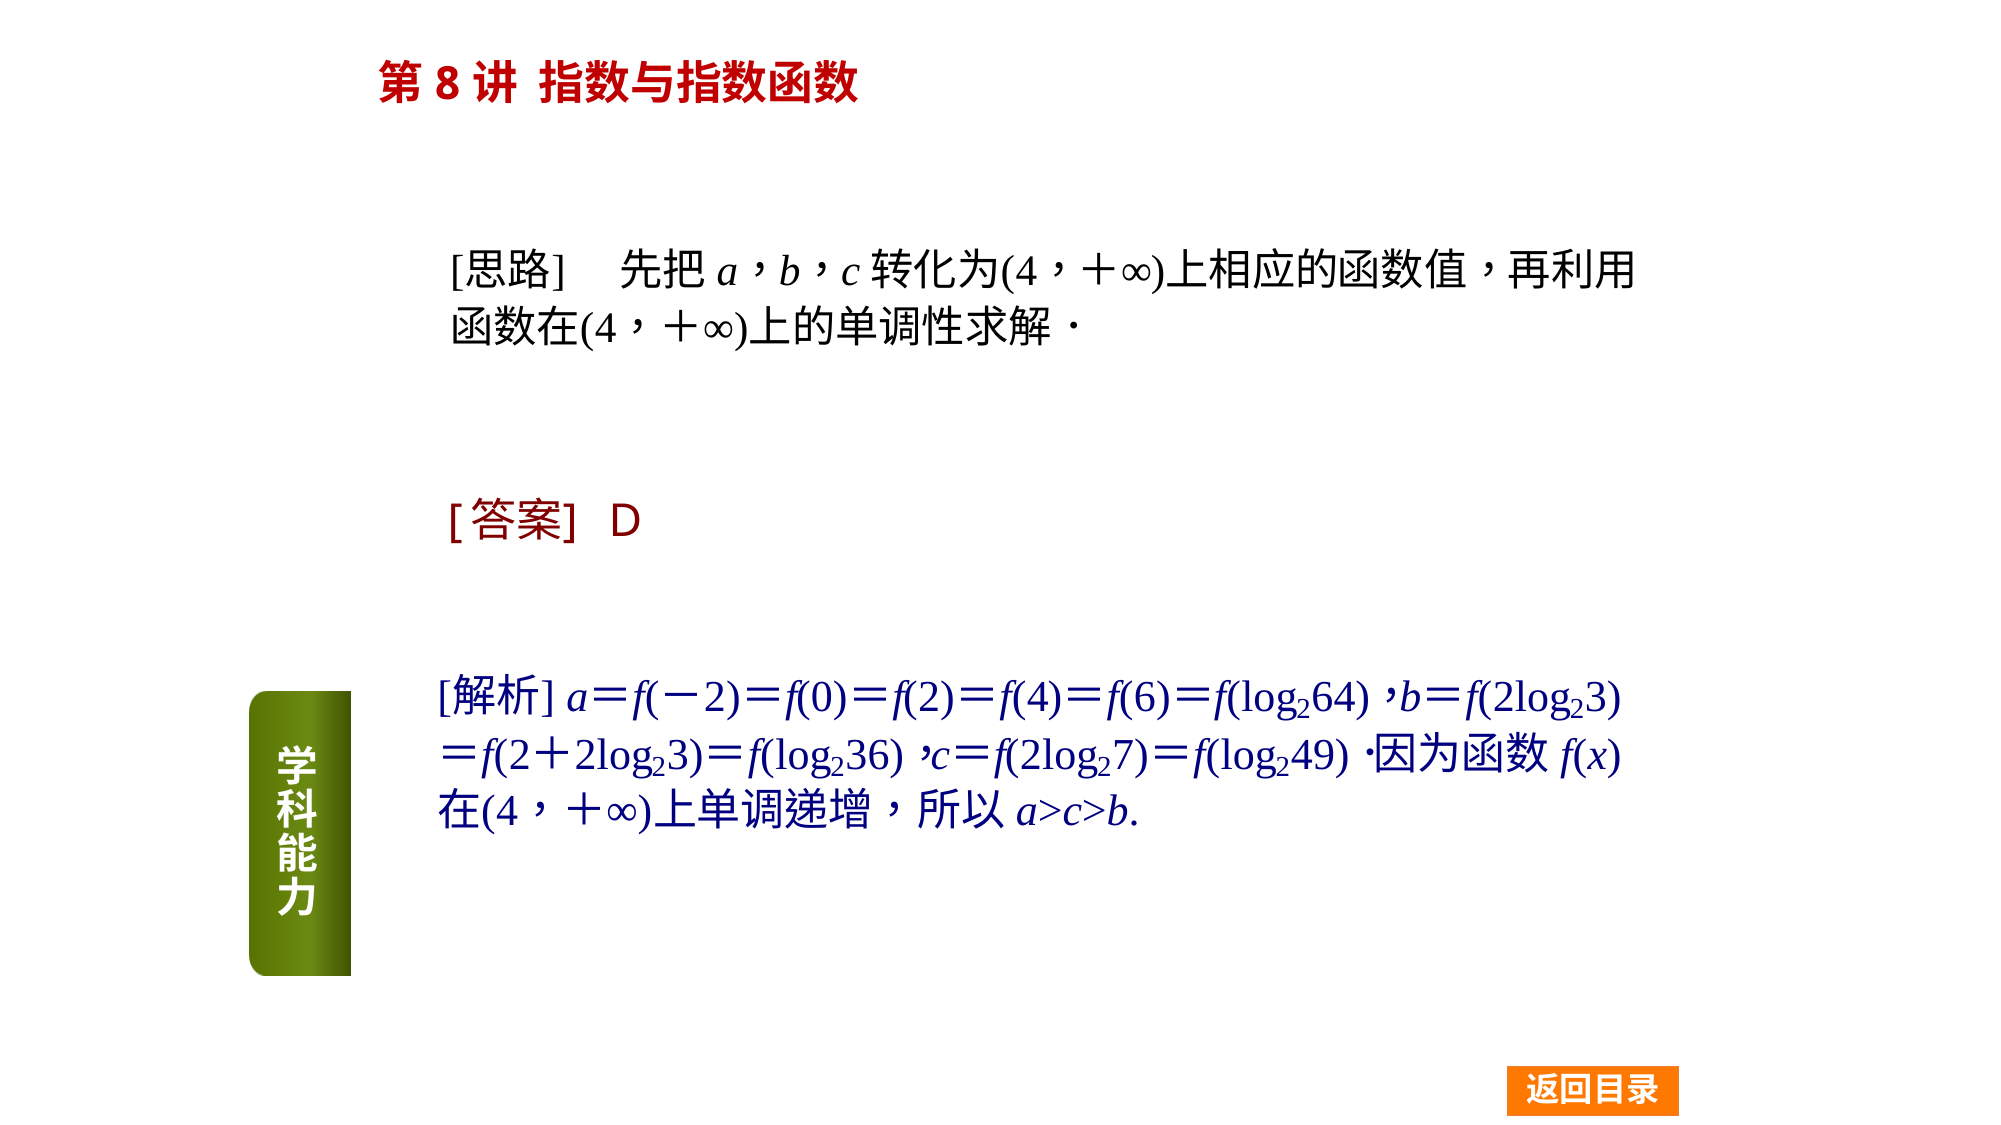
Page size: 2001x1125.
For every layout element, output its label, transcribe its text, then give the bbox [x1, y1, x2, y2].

text_box 返回目录 [1622, 1066, 1679, 1116]
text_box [249, 691, 351, 1029]
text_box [437, 667, 1622, 1125]
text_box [449, 242, 1638, 411]
text_box 第8讲 指数与指数函数 [362, 42, 1461, 121]
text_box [355, 492, 1506, 627]
